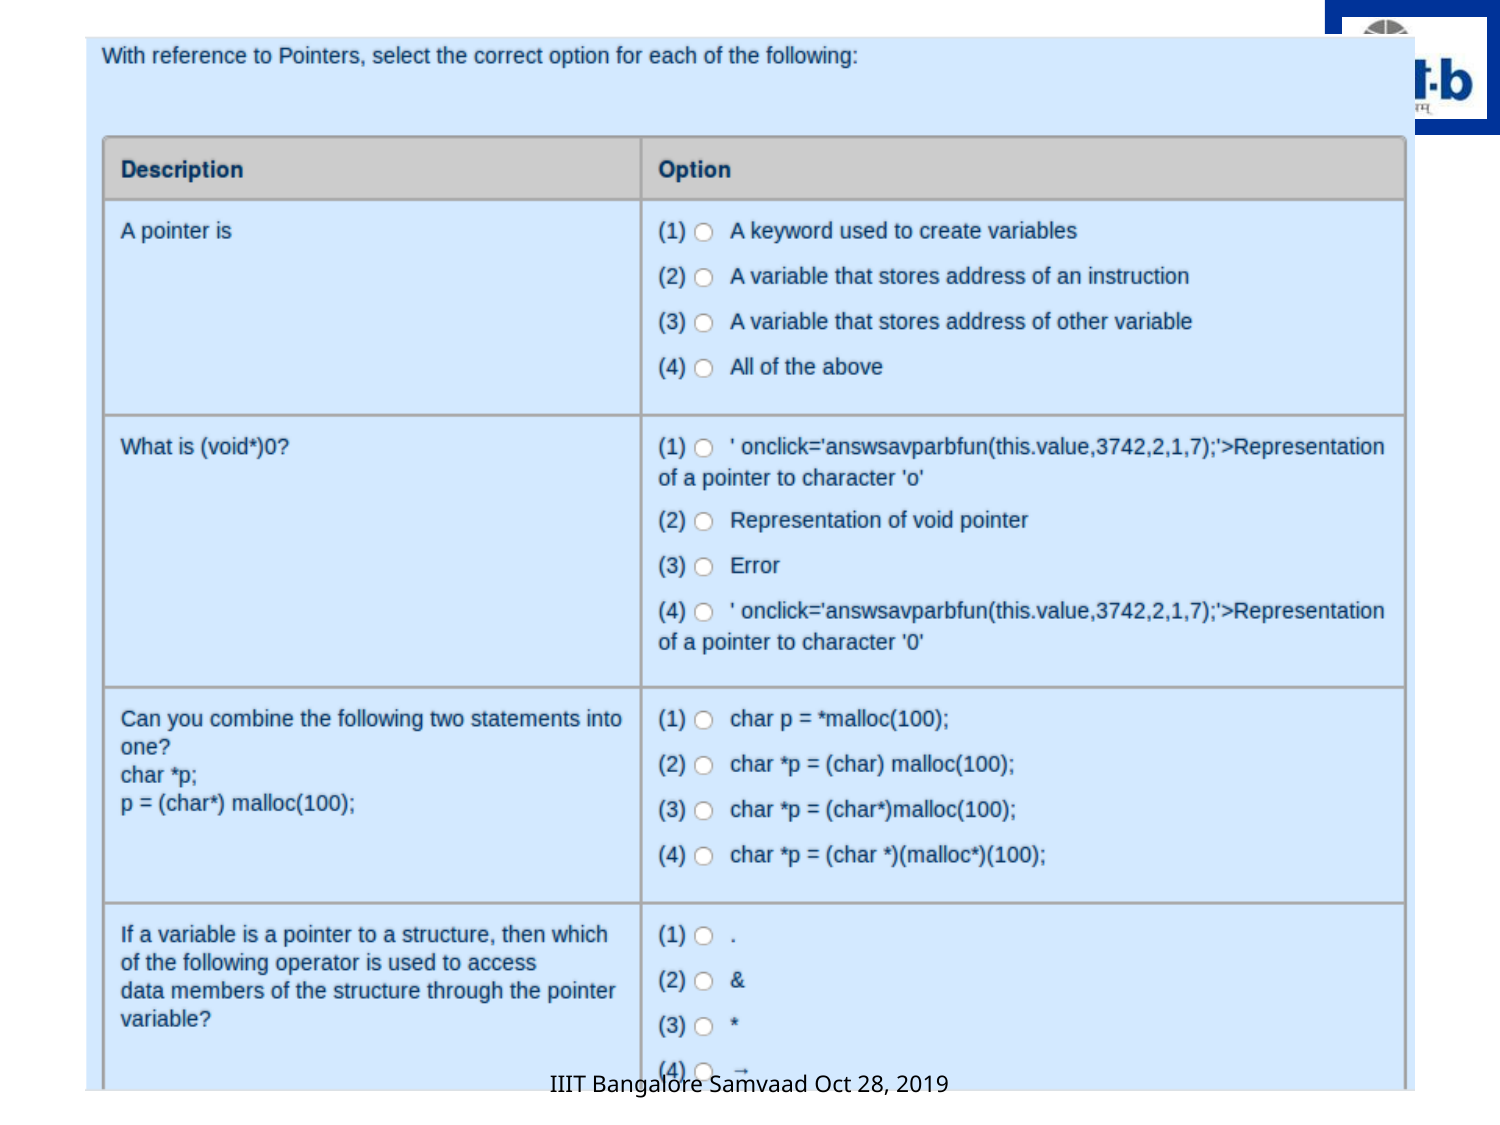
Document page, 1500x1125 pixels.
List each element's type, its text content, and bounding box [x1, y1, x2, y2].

text_box IIIT Bangalore Samvaad Oct 28, 2019 [512, 1099, 988, 1103]
picture [84, 17, 1487, 1091]
